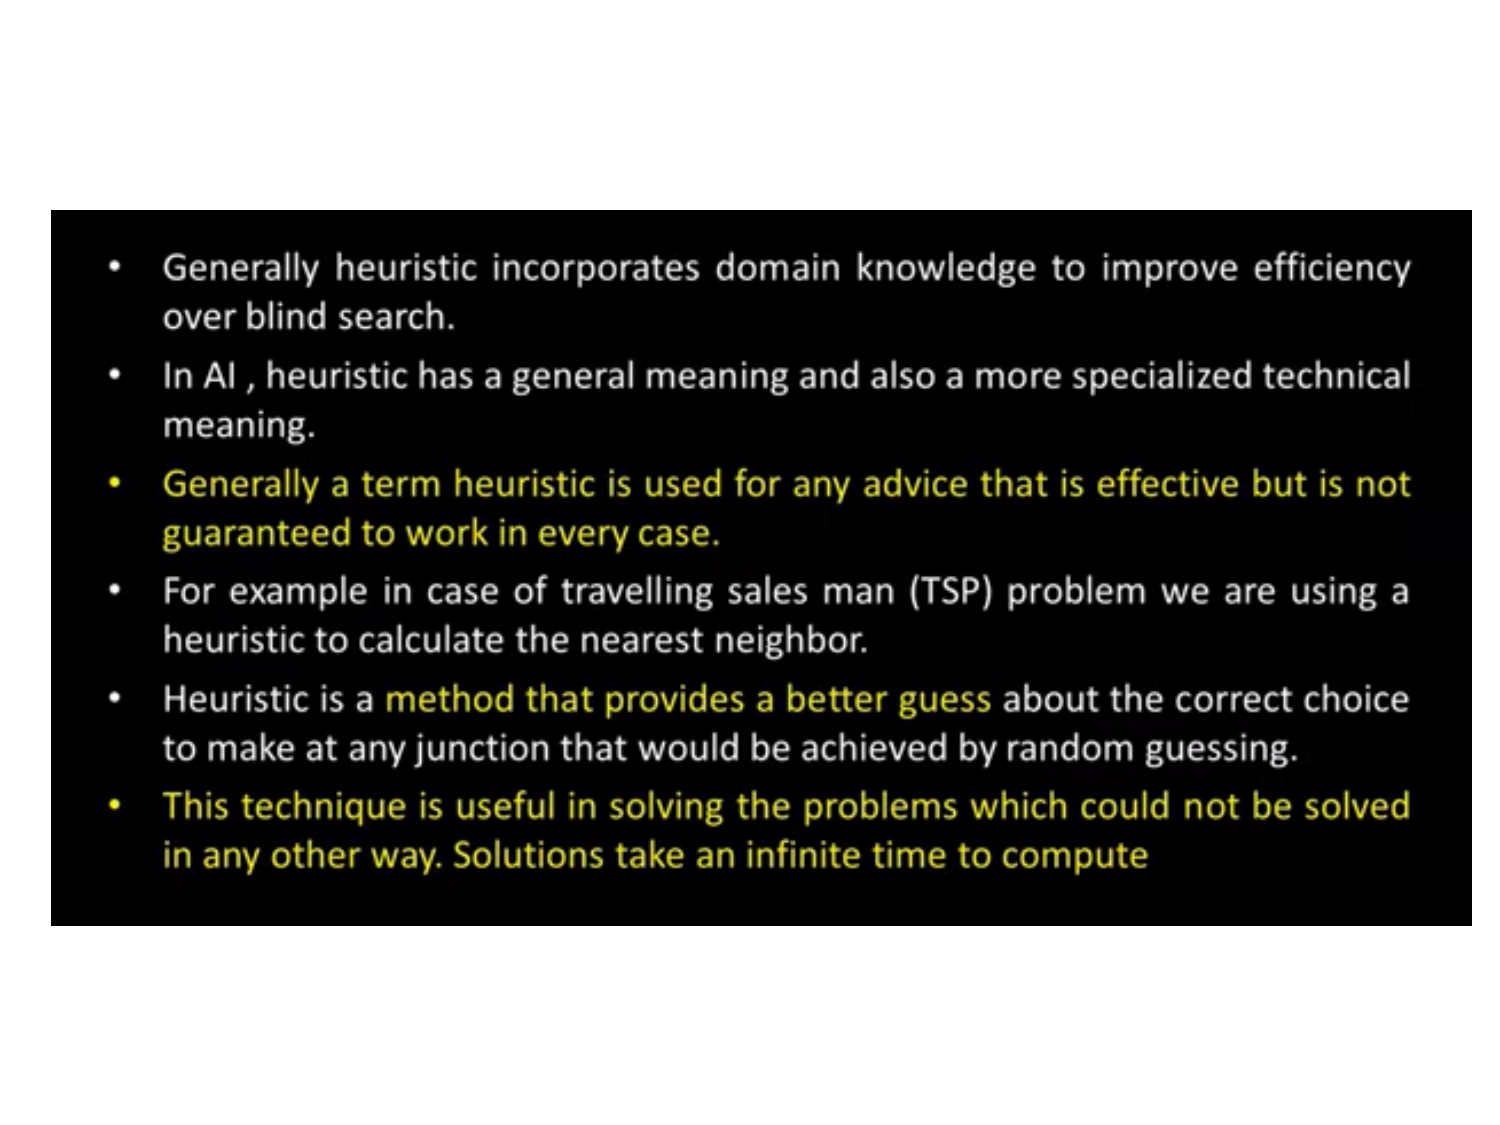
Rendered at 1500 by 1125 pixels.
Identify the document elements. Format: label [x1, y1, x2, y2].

picture [51, 210, 1473, 927]
